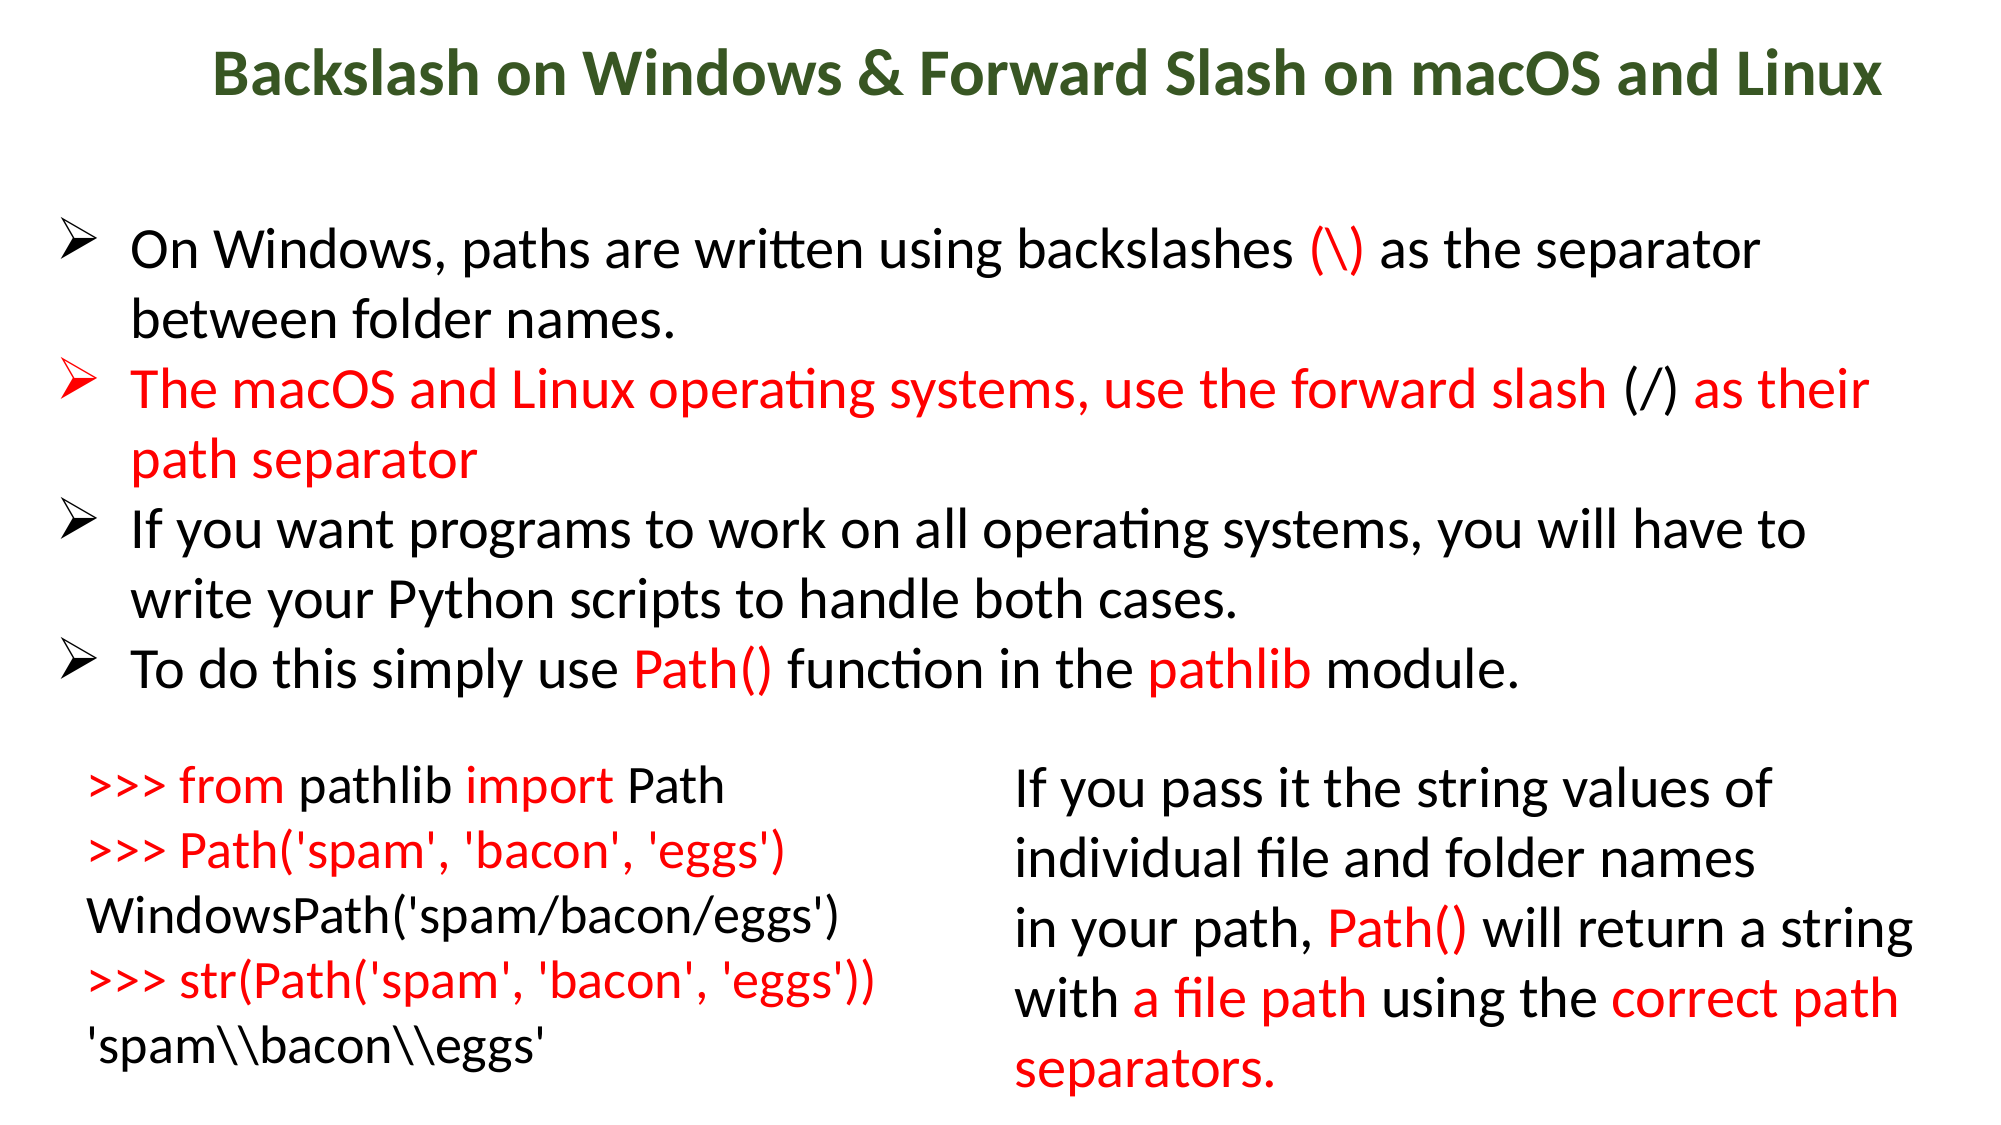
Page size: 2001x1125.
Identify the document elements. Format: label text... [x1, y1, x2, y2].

text_box On Windows, paths are written using backslashes (\) as the separator between folder names. The macOS and Linux operating systems, use the forward slash (/) as their path separator If you want programs to work on all operating systems, you will have to write your Python scripts to handle both cases. To do this simply use Path() function in the pathlib module. [41, 203, 1925, 778]
text_box >>> from pathlib import Path >>> Path('spam', 'bacon', 'eggs') WindowsPath('spam/bacon/eggs') >>> str(Path('spam', 'bacon', 'eggs')) 'spam\\bacon\\eggs' [72, 742, 999, 1082]
text_box If you pass it the string values of individual file and folder names in your path, Path() will return a string with a file path using the correct path separators. [999, 742, 2000, 1107]
text_box Backslash on Windows & Forward Slash on macOS and Linux [0, 20, 2000, 116]
